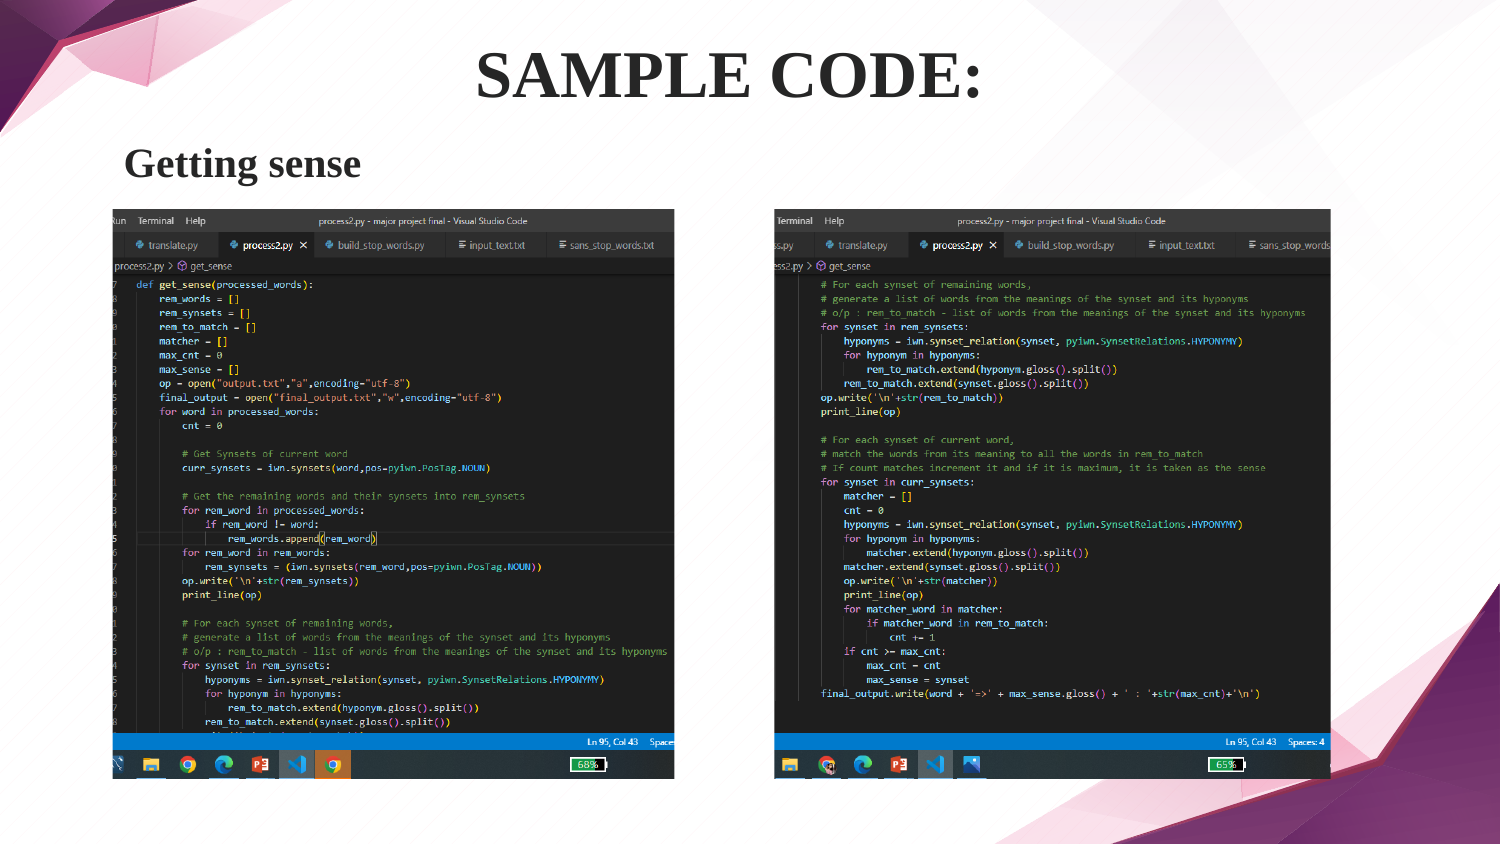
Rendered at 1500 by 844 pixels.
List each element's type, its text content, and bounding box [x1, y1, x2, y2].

title SAMPLE CODE: Getting sense [75, 34, 1286, 199]
picture [774, 209, 1331, 779]
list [112, 209, 675, 779]
